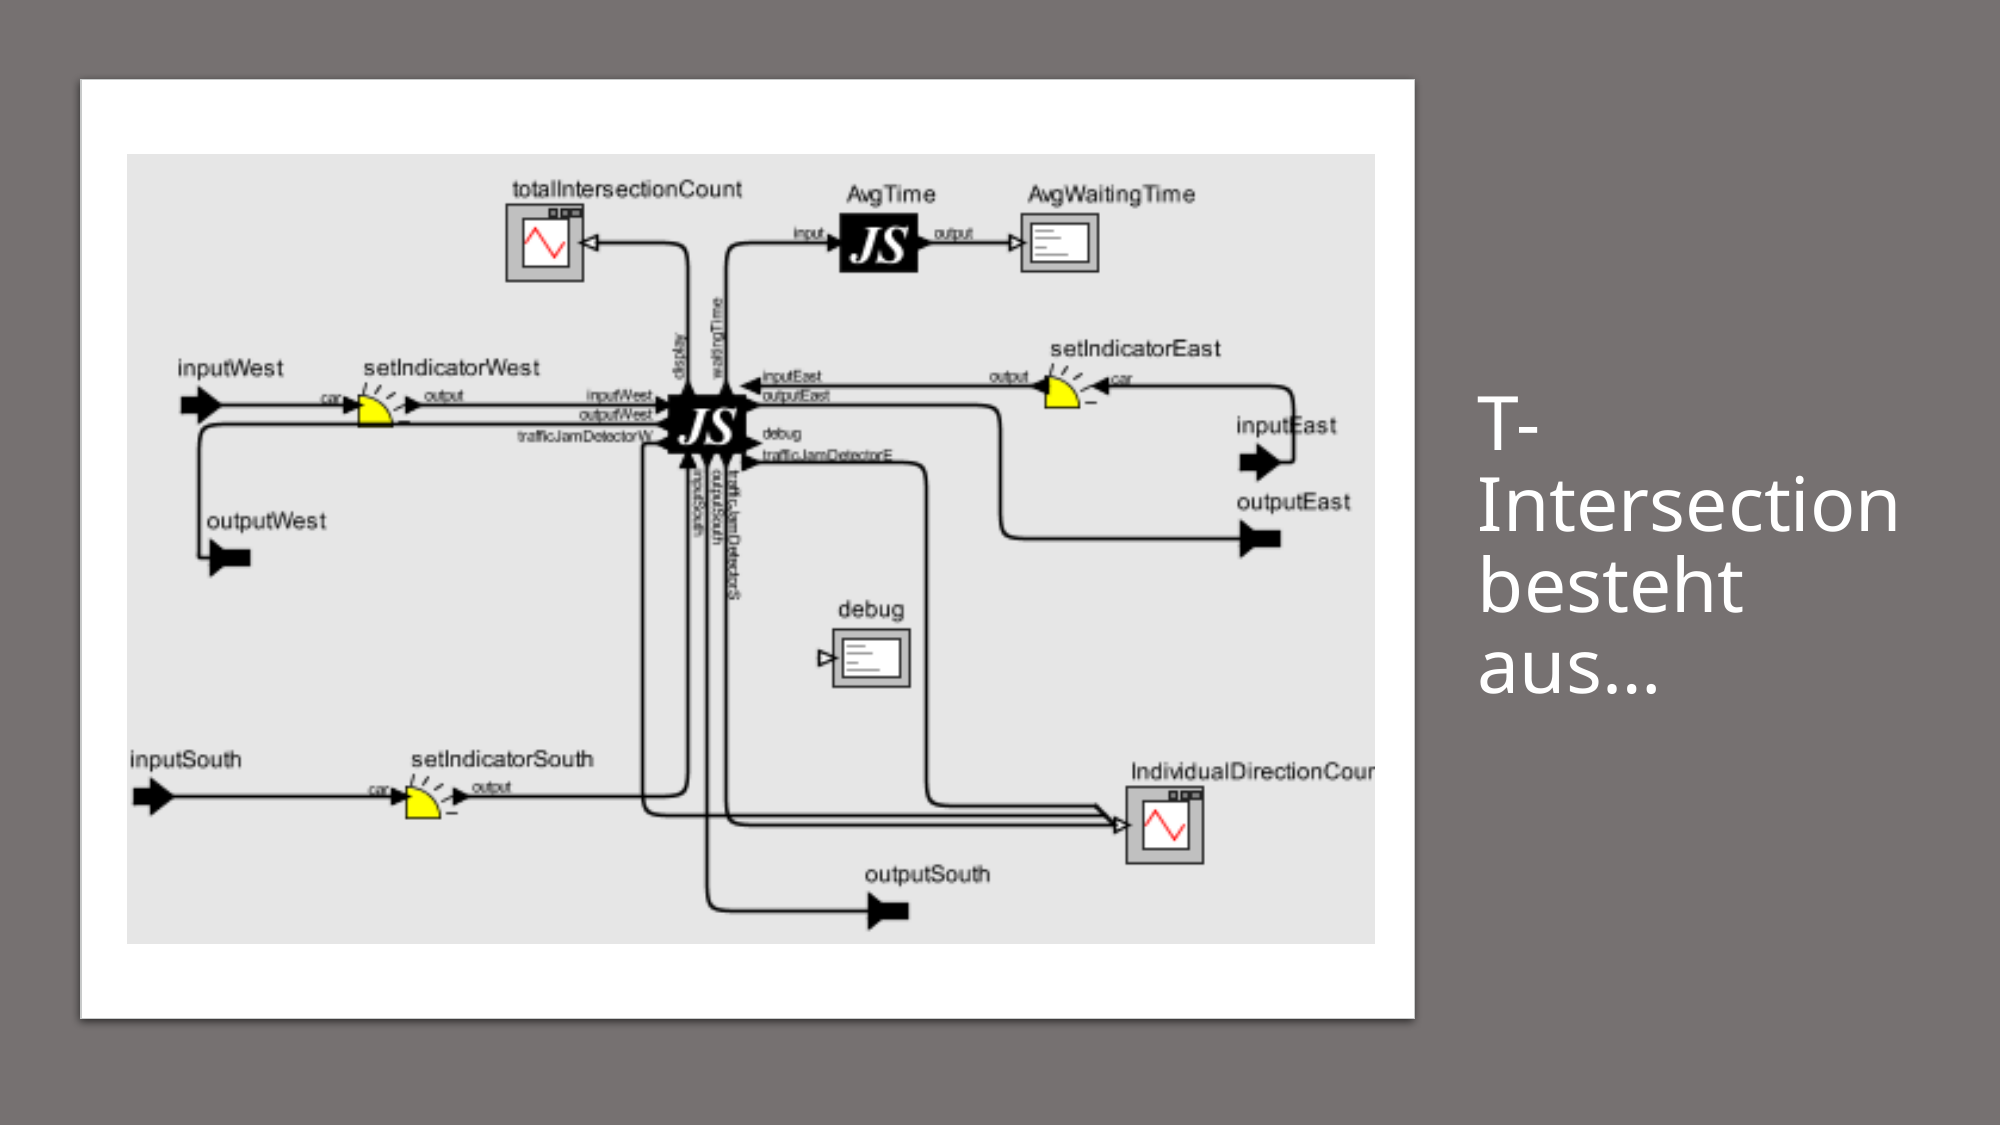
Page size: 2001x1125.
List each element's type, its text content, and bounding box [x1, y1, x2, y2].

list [120, 154, 1376, 944]
text_box [0, 0, 2000, 1125]
title T-Intersection besteht aus… [1462, 154, 1952, 942]
text_box [80, 78, 1415, 1019]
